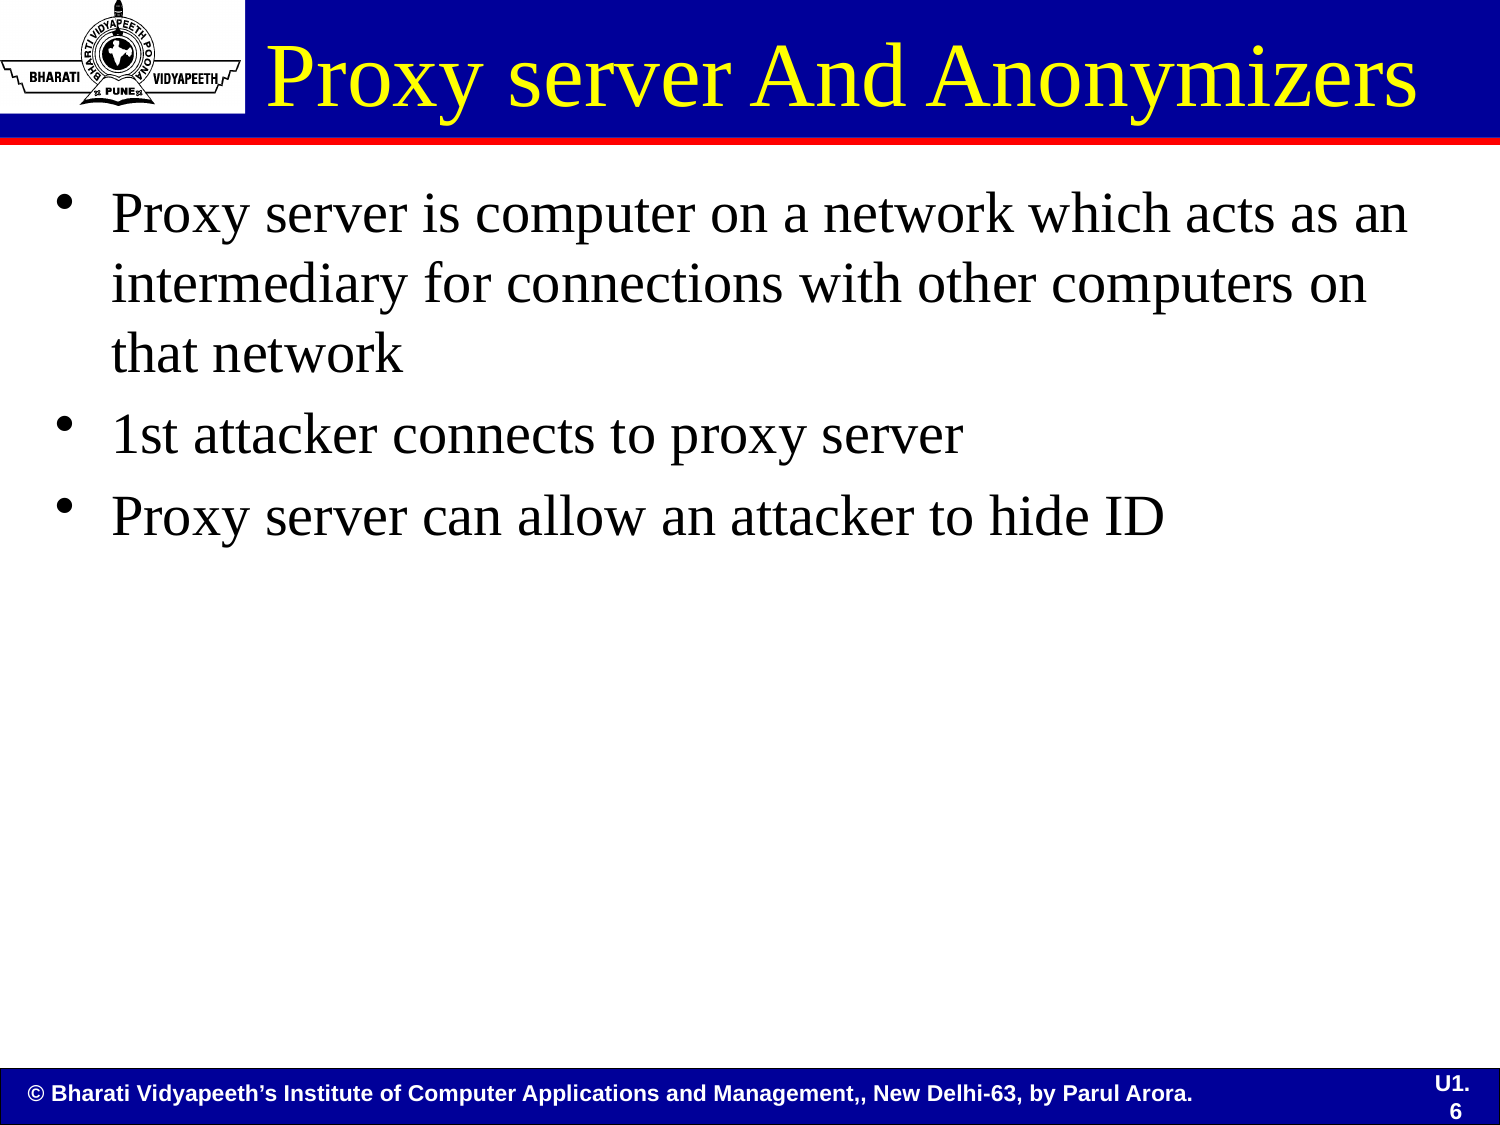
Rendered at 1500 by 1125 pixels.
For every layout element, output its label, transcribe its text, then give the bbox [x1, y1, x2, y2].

list Proxy server is computer on a network which acts as an intermediary for connections with other computers on that network 1st attacker connects to proxy server Proxy server can allow an attacker to hide ID [39, 166, 1469, 1024]
picture [0, 0, 241, 106]
title Proxy server And Anonymizers [168, 7, 1500, 196]
